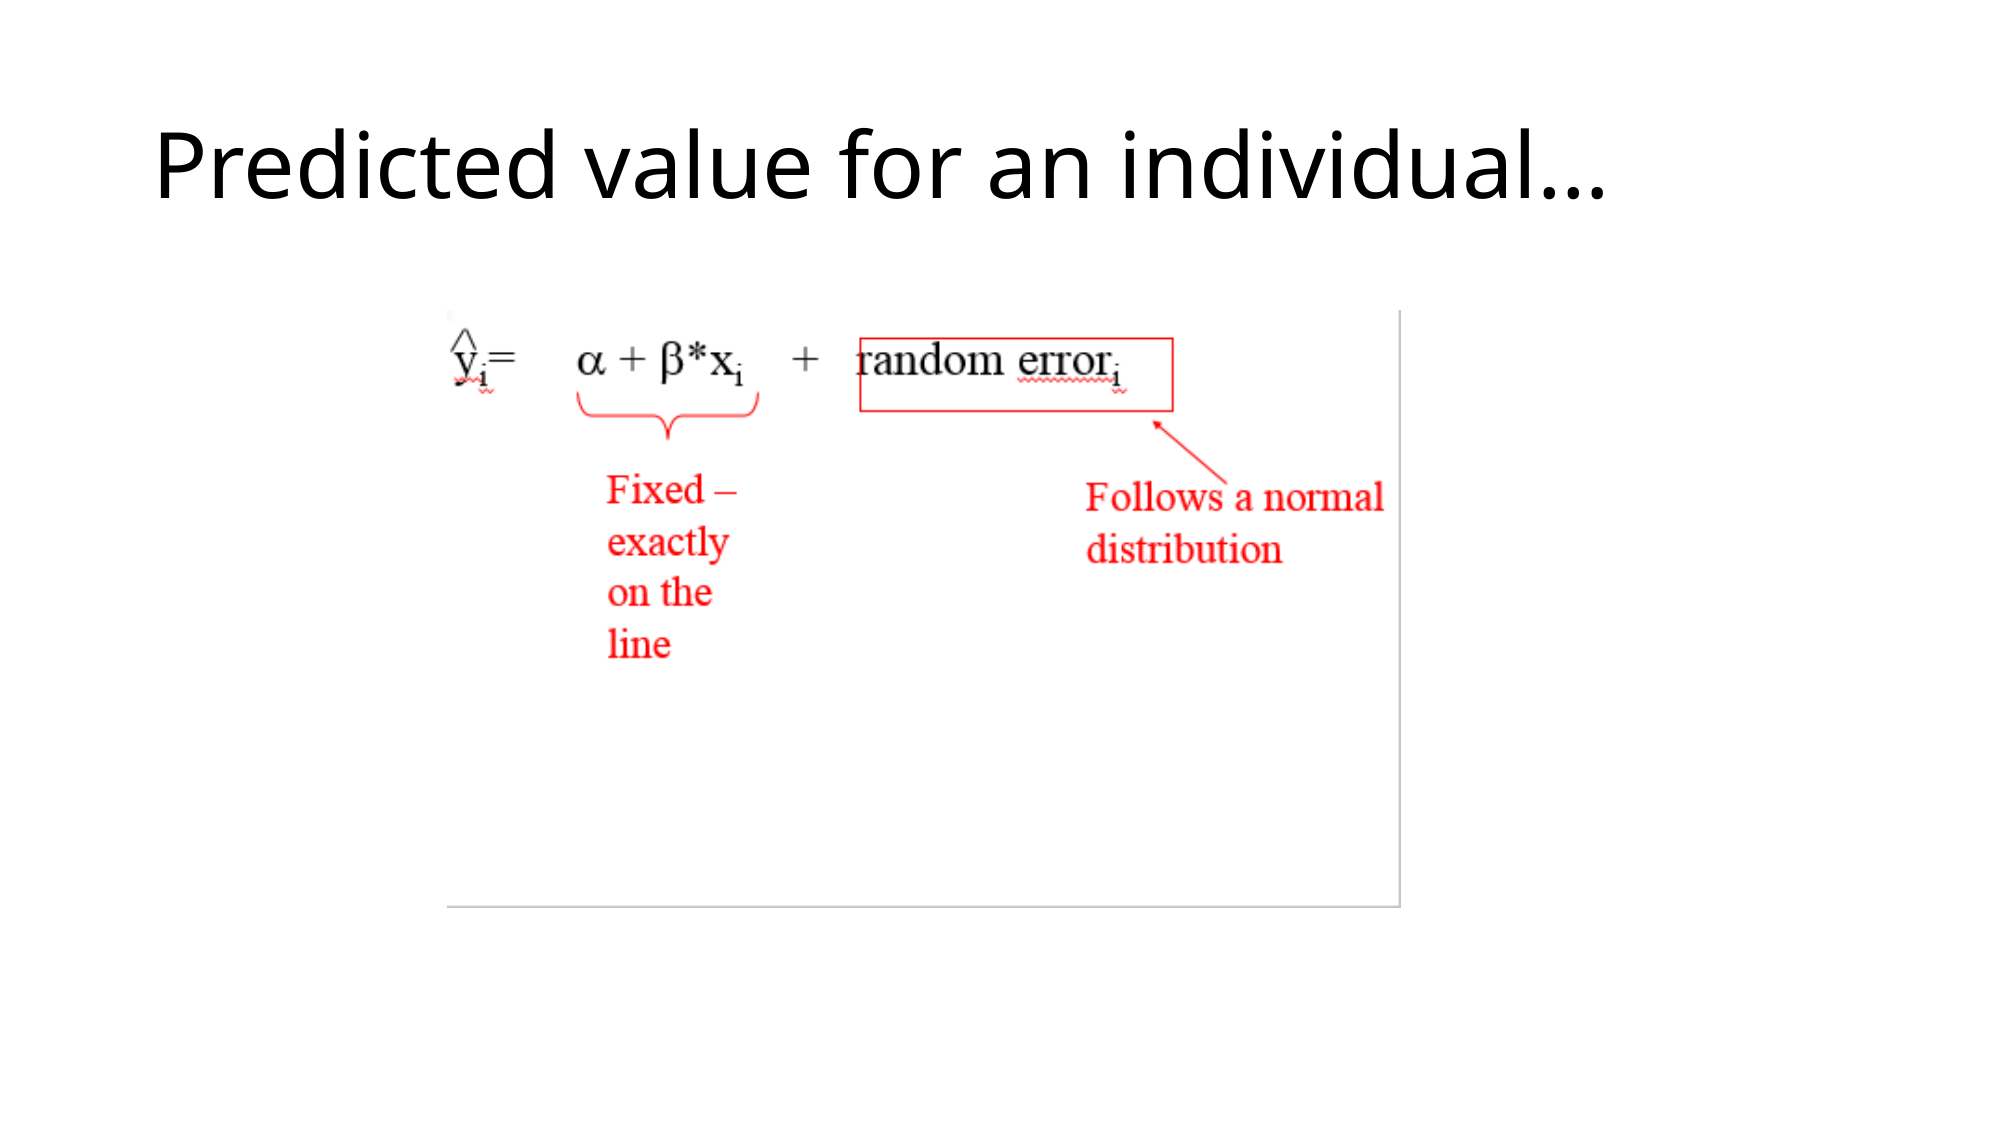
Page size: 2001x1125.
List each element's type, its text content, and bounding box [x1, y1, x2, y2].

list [447, 310, 1401, 908]
title Predicted value for an individual… [137, 59, 1863, 278]
